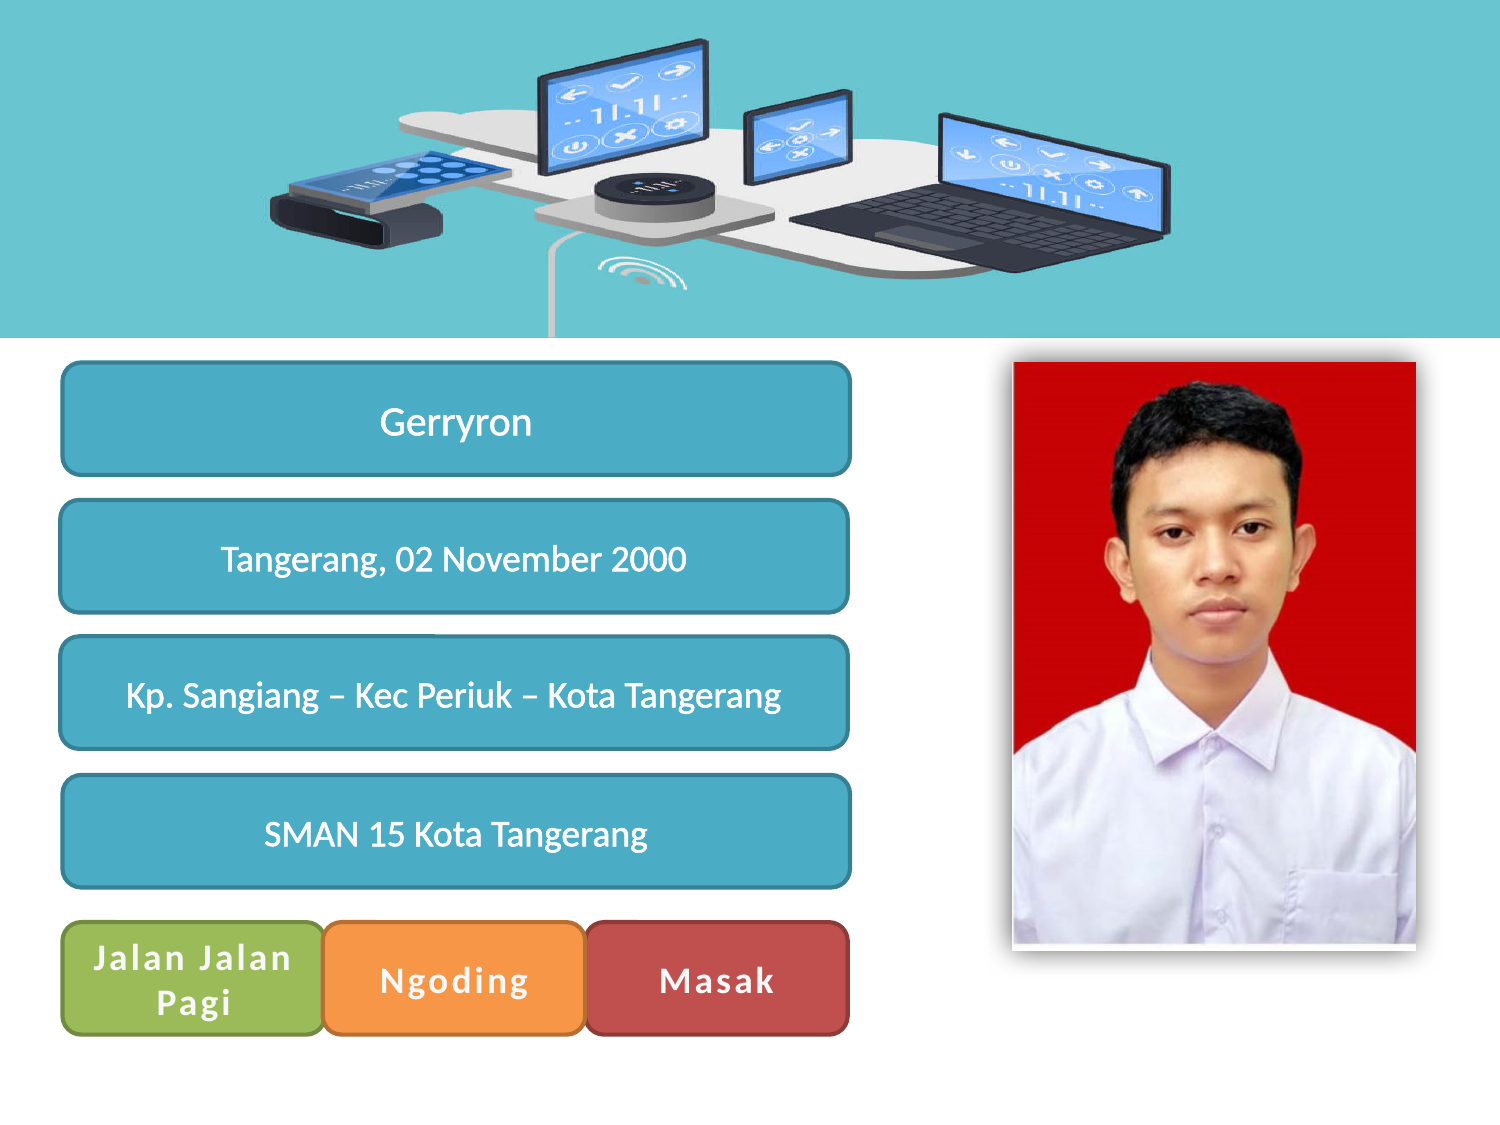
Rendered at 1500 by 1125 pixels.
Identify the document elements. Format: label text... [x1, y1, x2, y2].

text_box Tangerang, 02 November 2000 [58, 497, 850, 615]
text_box Kp. Sangiang – Kec Periuk – Kota Tangerang [58, 634, 850, 751]
picture [0, 0, 1500, 338]
picture [1012, 362, 1416, 951]
text_box Jalan Jalan Pagi [60, 919, 324, 1037]
text_box Ngoding [320, 919, 588, 1037]
text_box Gerryron [60, 360, 853, 478]
text_box SMAN 15 Kota Tangerang [60, 772, 853, 890]
text_box Masak [585, 919, 850, 1037]
